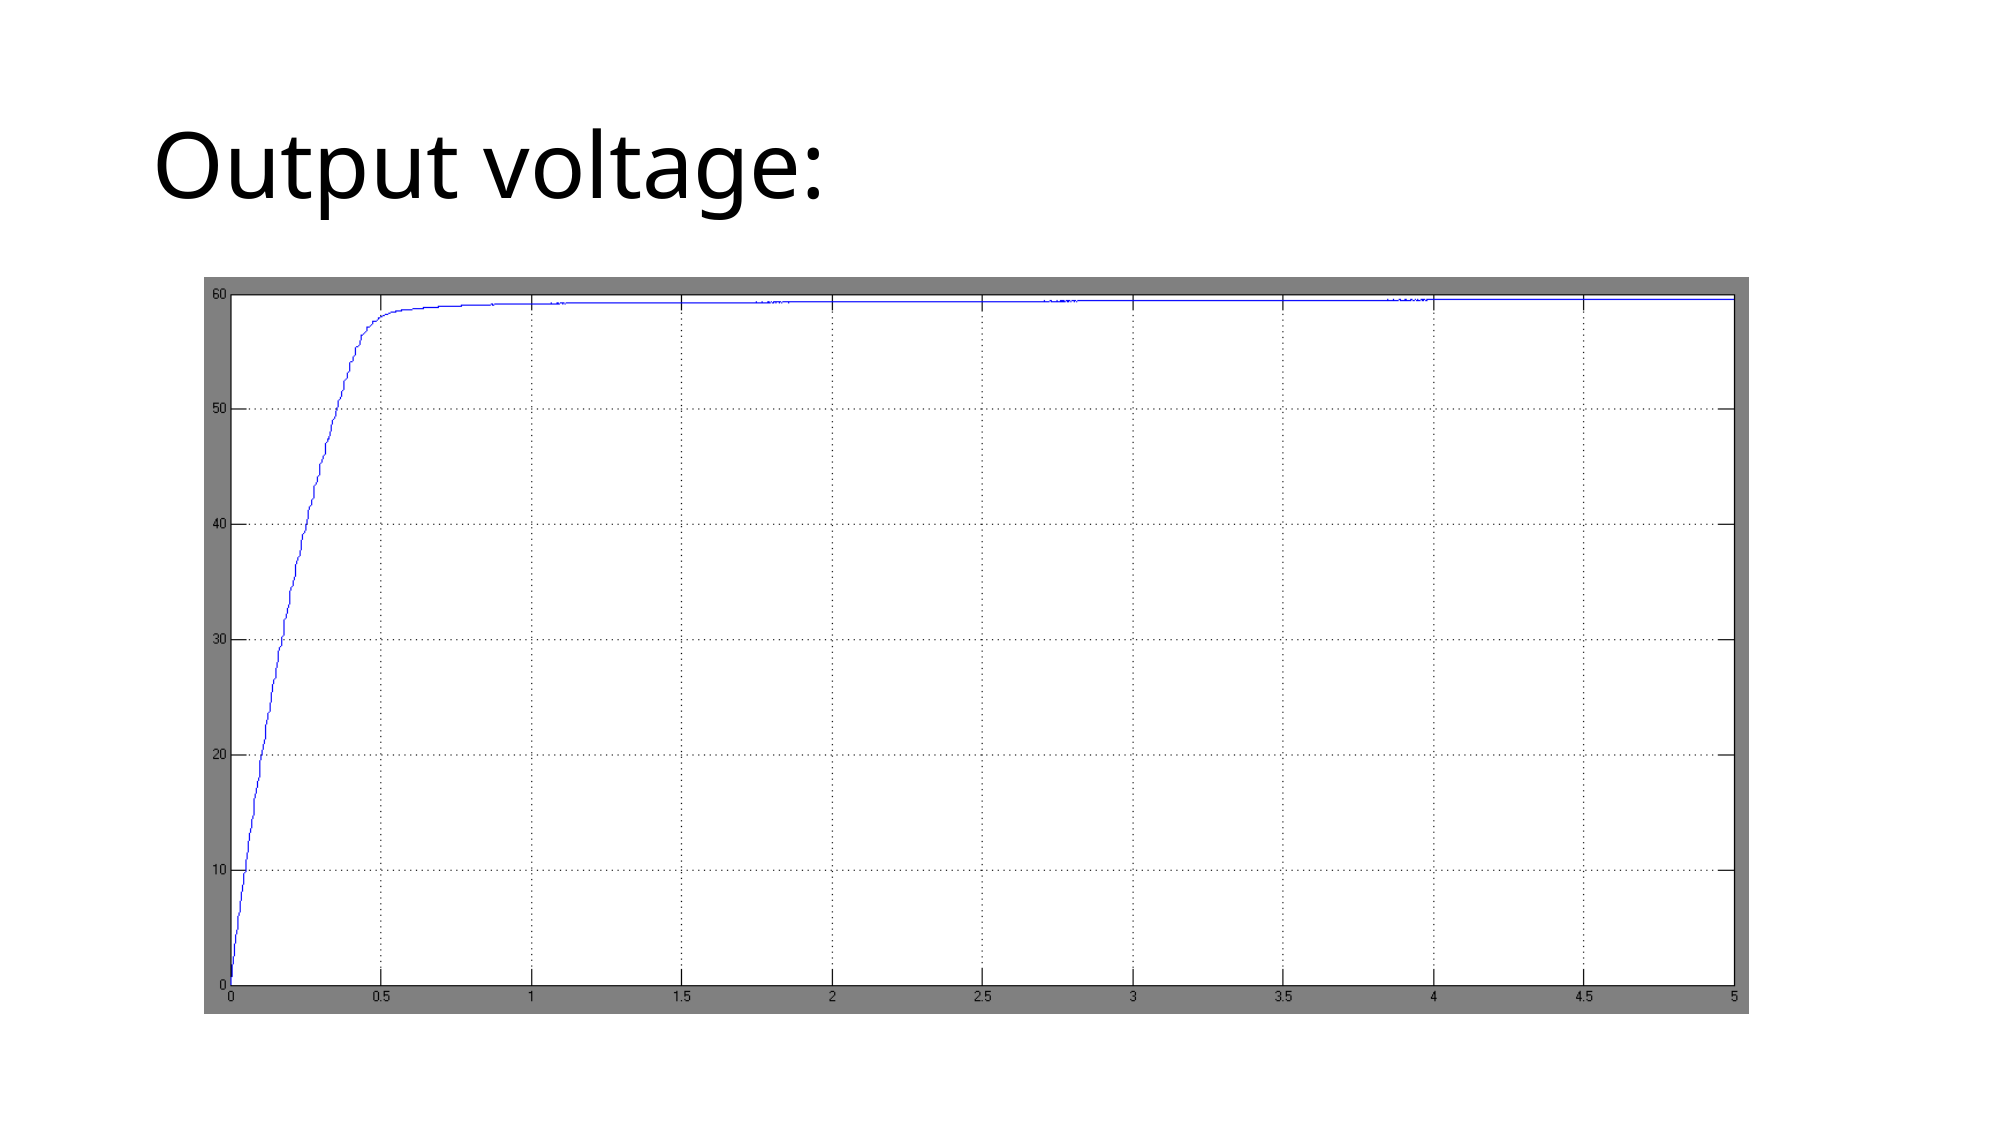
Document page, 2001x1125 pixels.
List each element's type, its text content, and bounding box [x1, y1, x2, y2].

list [204, 276, 1749, 1014]
title Output voltage: [137, 59, 1863, 278]
